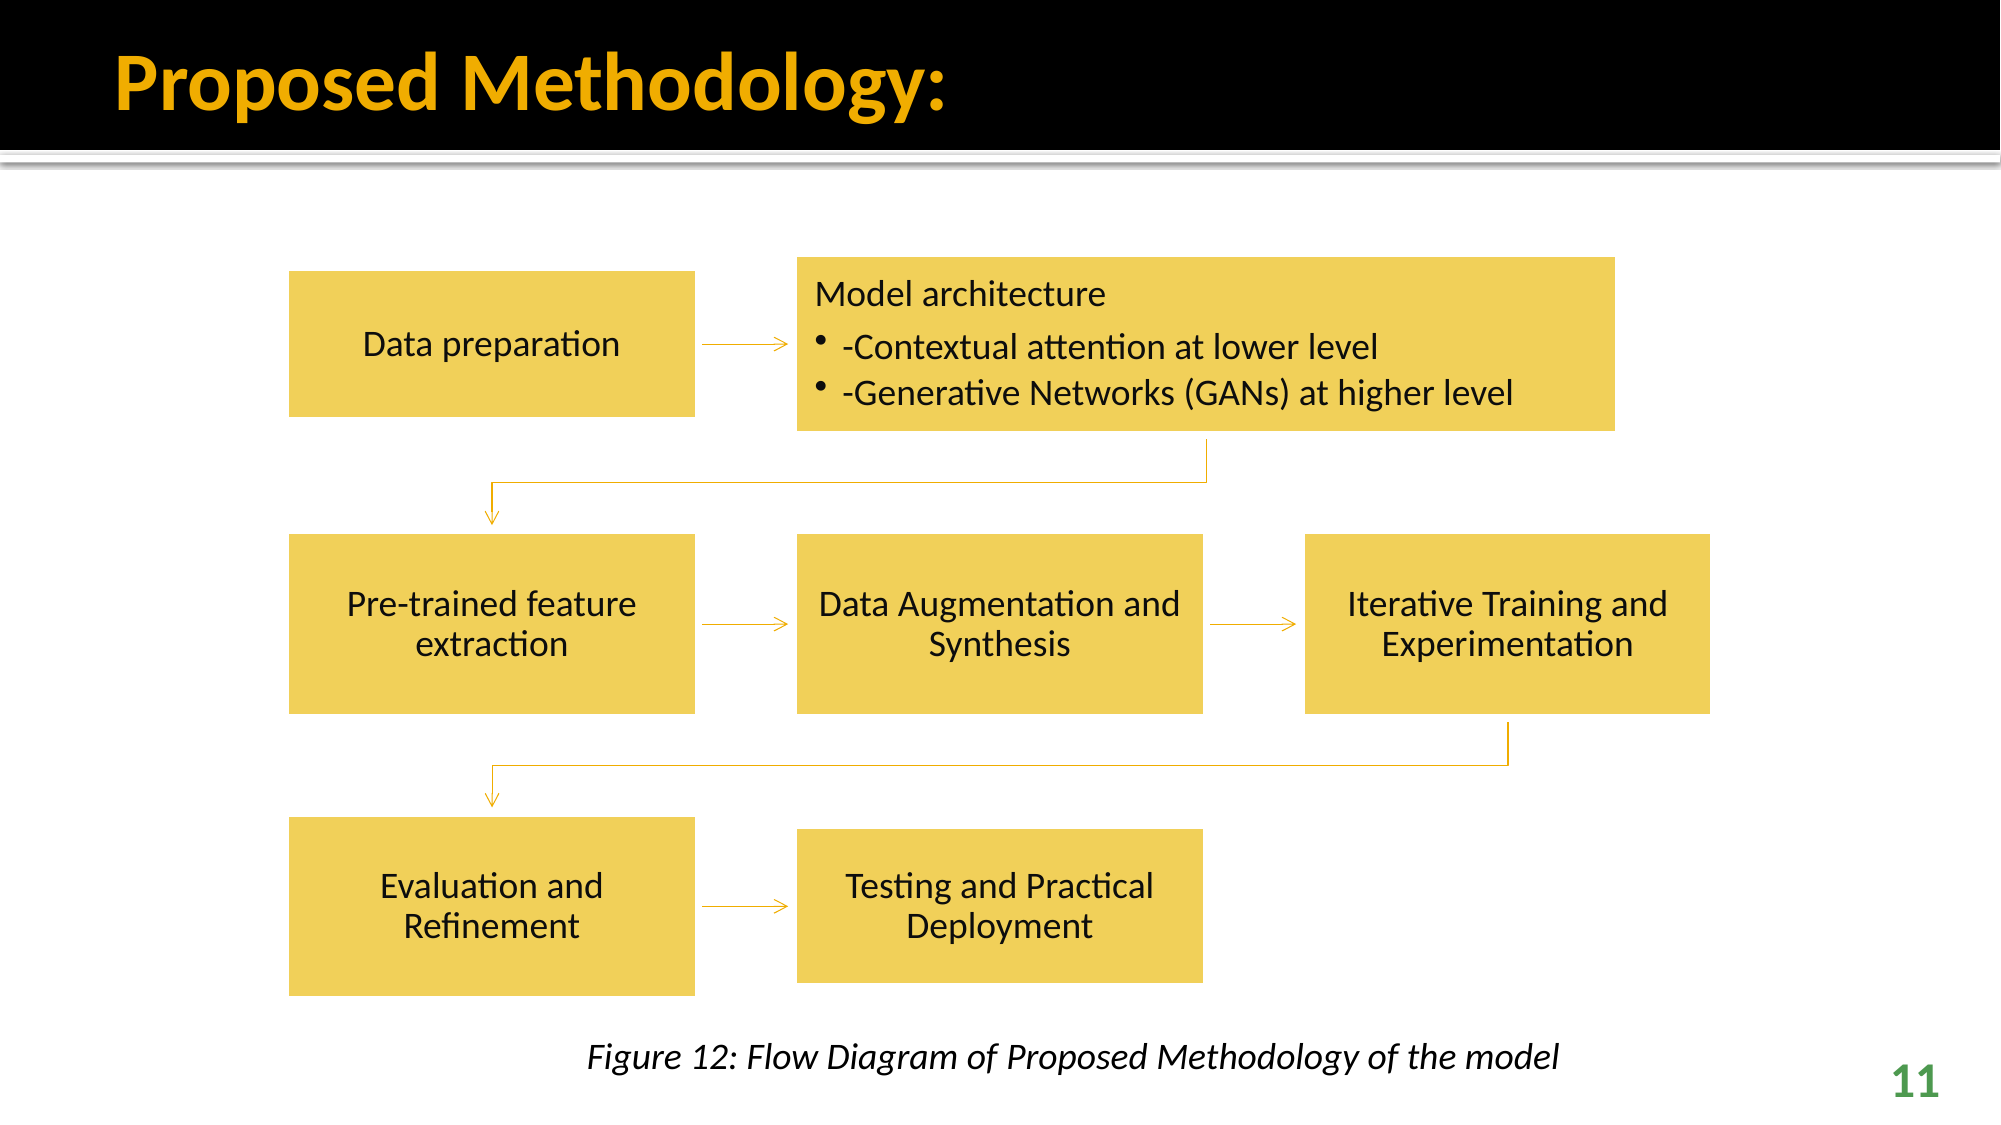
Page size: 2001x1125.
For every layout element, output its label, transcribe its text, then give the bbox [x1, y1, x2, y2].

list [283, 163, 1717, 1089]
title Proposed Methodology: [99, 12, 1900, 143]
slide_number 11 [1794, 1062, 1955, 1108]
